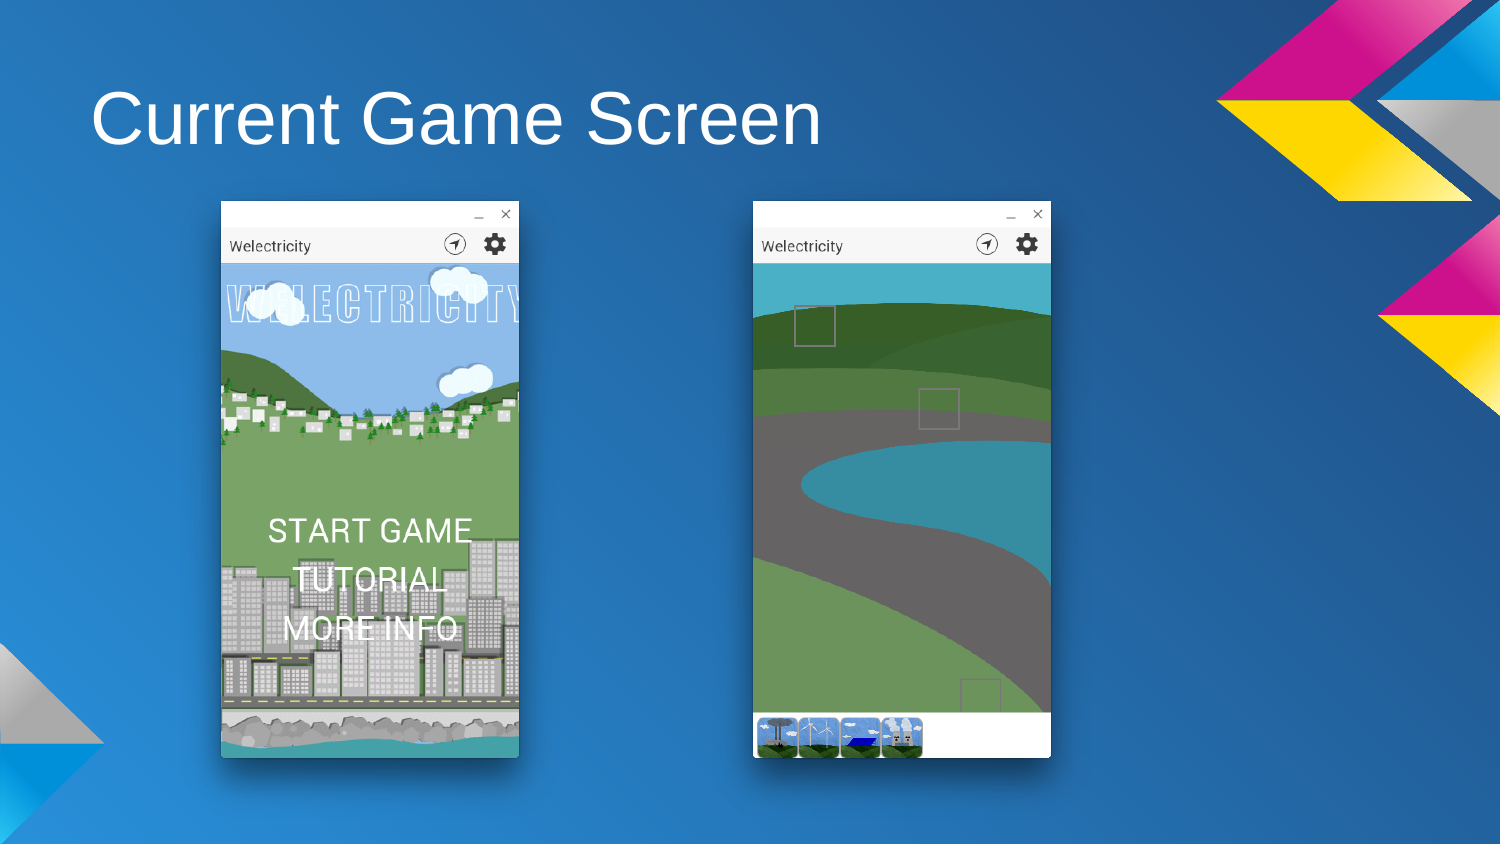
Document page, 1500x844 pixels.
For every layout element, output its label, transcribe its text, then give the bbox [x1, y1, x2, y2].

picture [173, 174, 566, 824]
picture [705, 174, 1098, 824]
title Current Game Screen [75, 33, 1204, 175]
